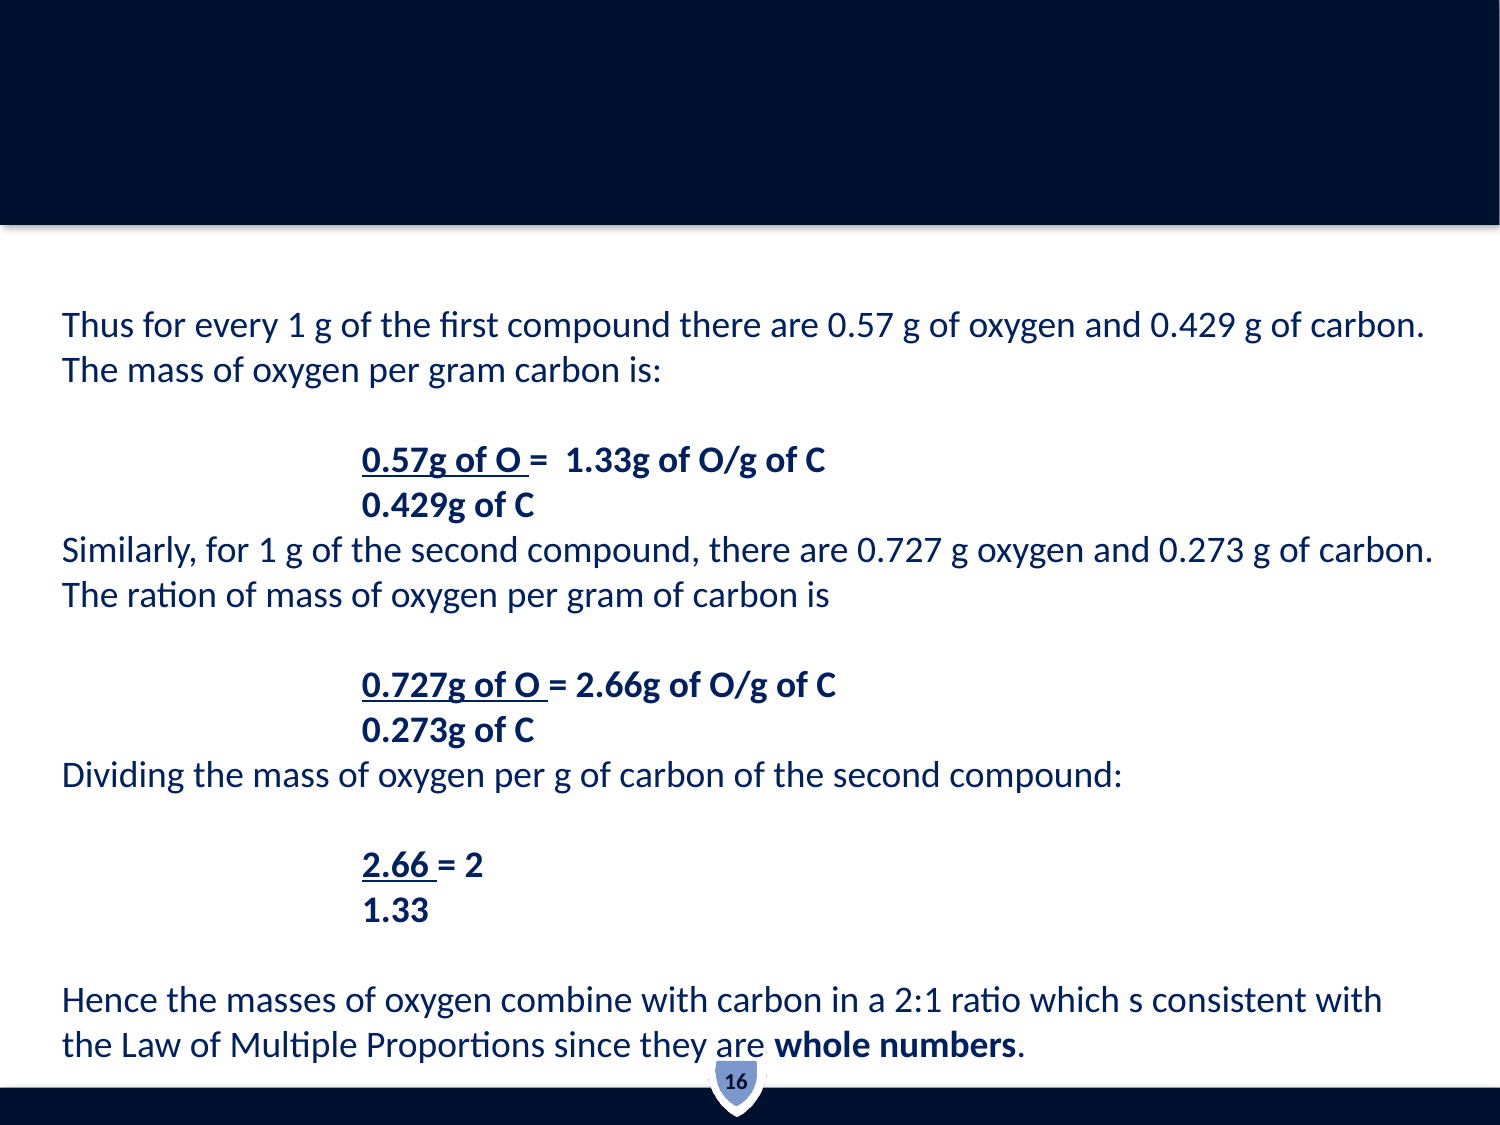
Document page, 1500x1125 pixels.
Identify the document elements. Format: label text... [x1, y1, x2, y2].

slide_number 16 [704, 1072, 768, 1110]
text_box Thus for every 1 g of the first compound there are 0.57 g of oxygen and 0.429 g of carbon. The mass of oxygen per gram carbon is: 0.57g of O = 1.33g of O/g of C 0.429g of C Similarly, for 1 g of the second compound, there are 0.727 g oxygen and 0.273 g of carbon. The ration of mass of oxygen per gram of carbon is 0.727g of O = 2.66g of O/g of C 0.273g of C Dividing the mass of oxygen per g of carbon of the second compound: 2.66 = 2 1.33 Hence the masses of oxygen combine with carbon in a 2:1 ratio which s consistent with the Law of Multiple Proportions since they are whole numbers. [47, 292, 1453, 1072]
picture [706, 1110, 767, 1117]
